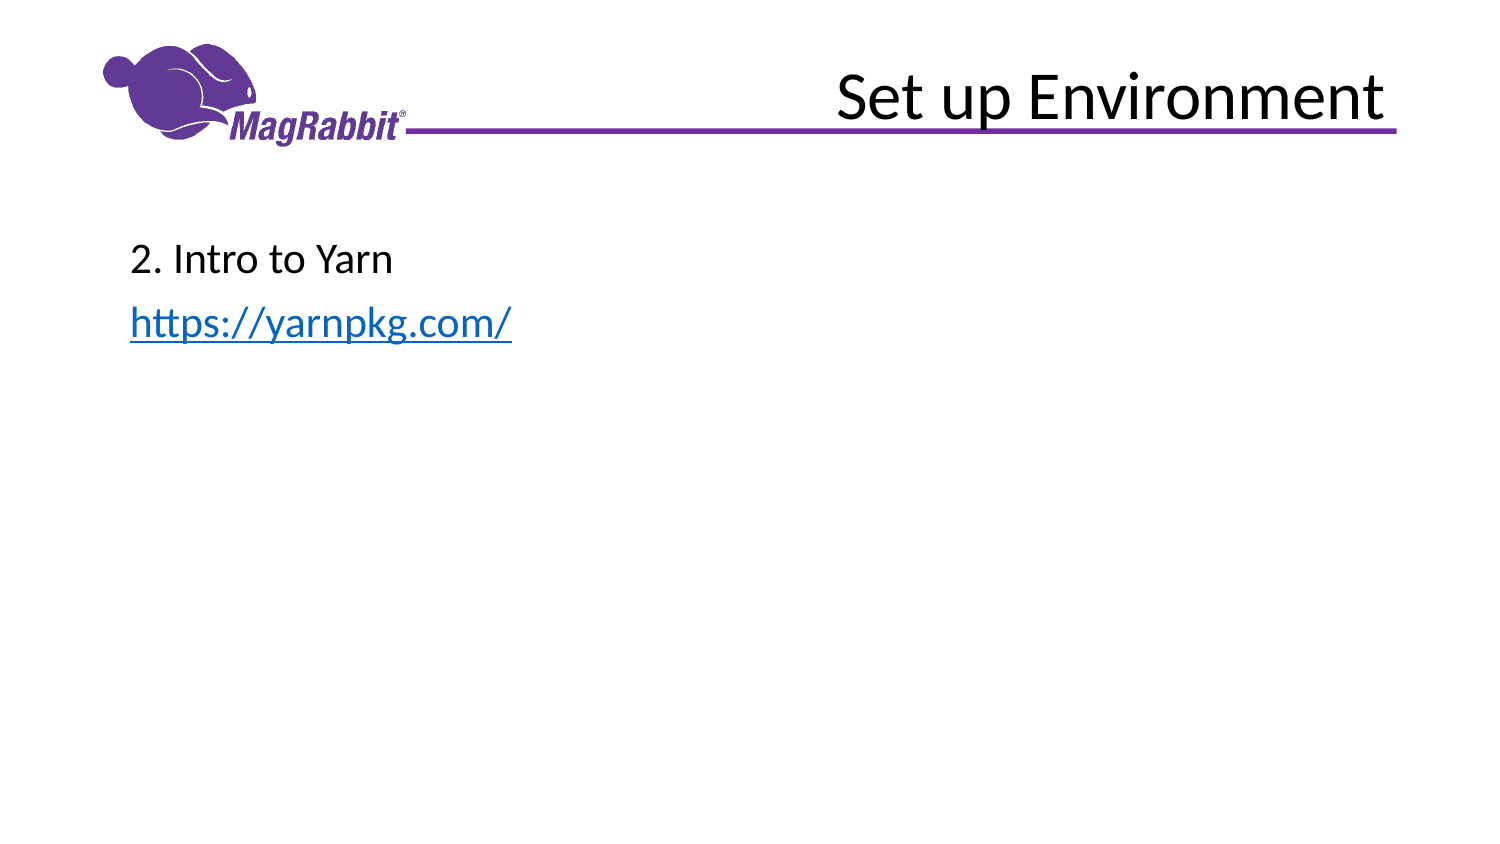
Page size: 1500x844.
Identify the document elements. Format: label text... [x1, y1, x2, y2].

title Set up Environment [440, 44, 1397, 150]
picture [103, 44, 406, 150]
list 2. Intro to Yarn https://yarnpkg.com/ [103, 224, 1397, 760]
